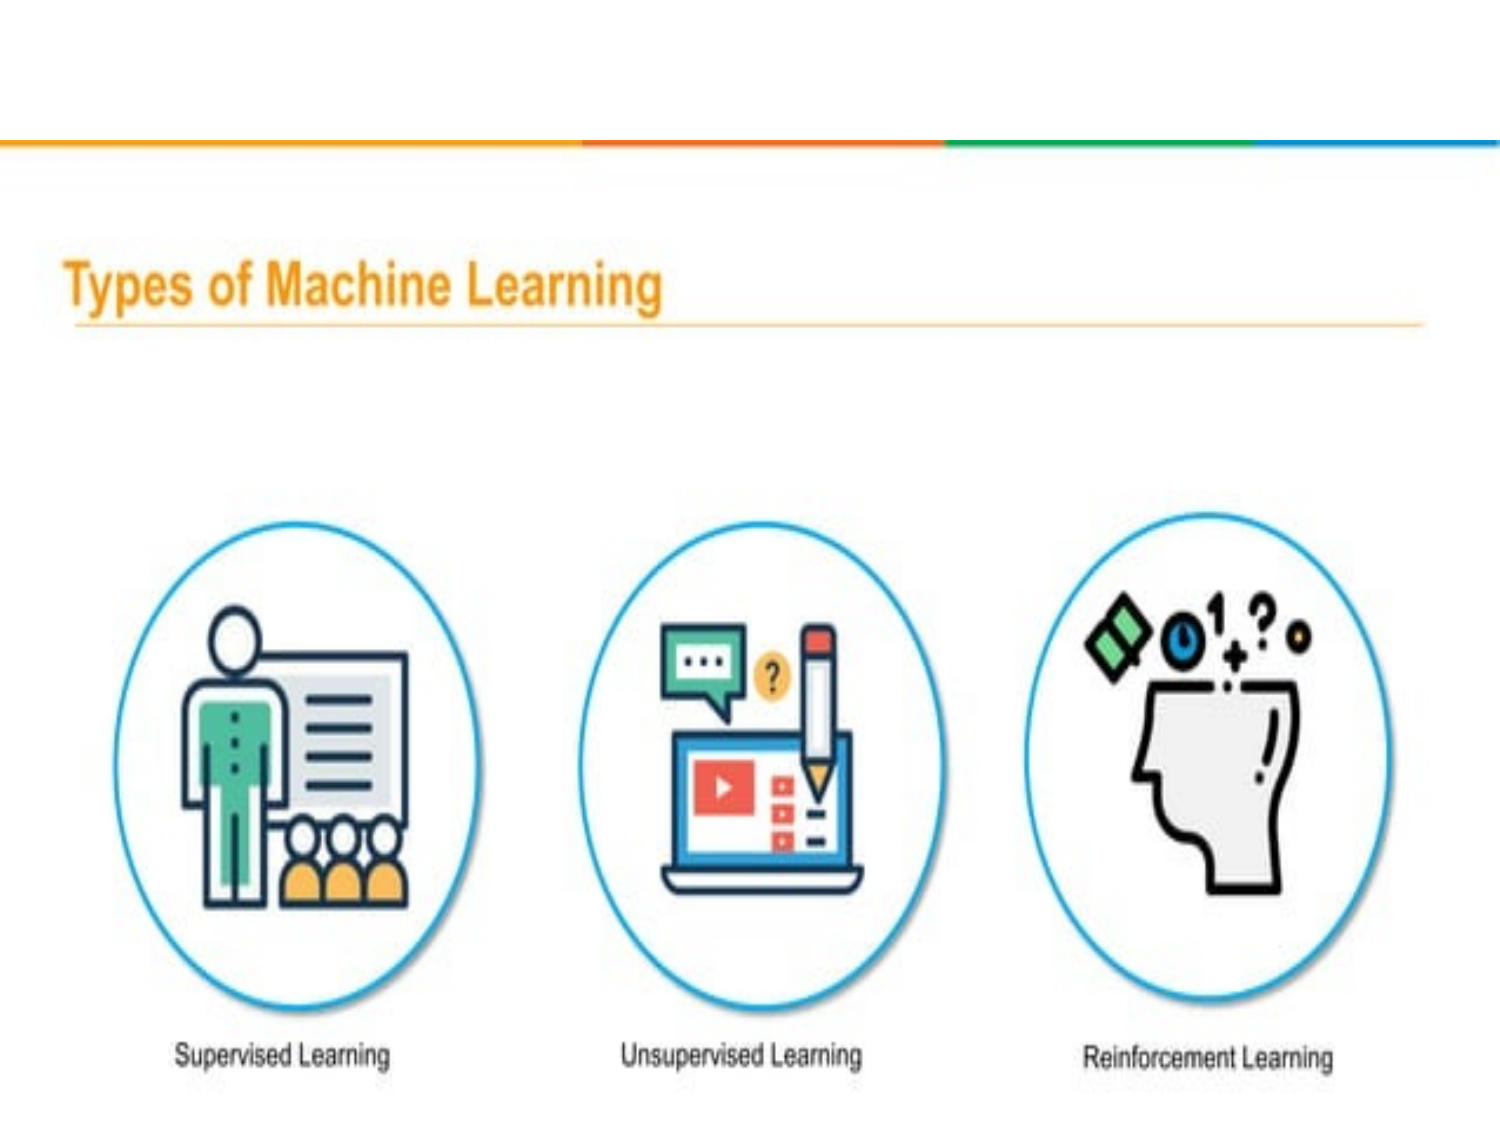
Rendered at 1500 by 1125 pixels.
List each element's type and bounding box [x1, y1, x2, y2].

picture [0, 139, 1500, 1125]
